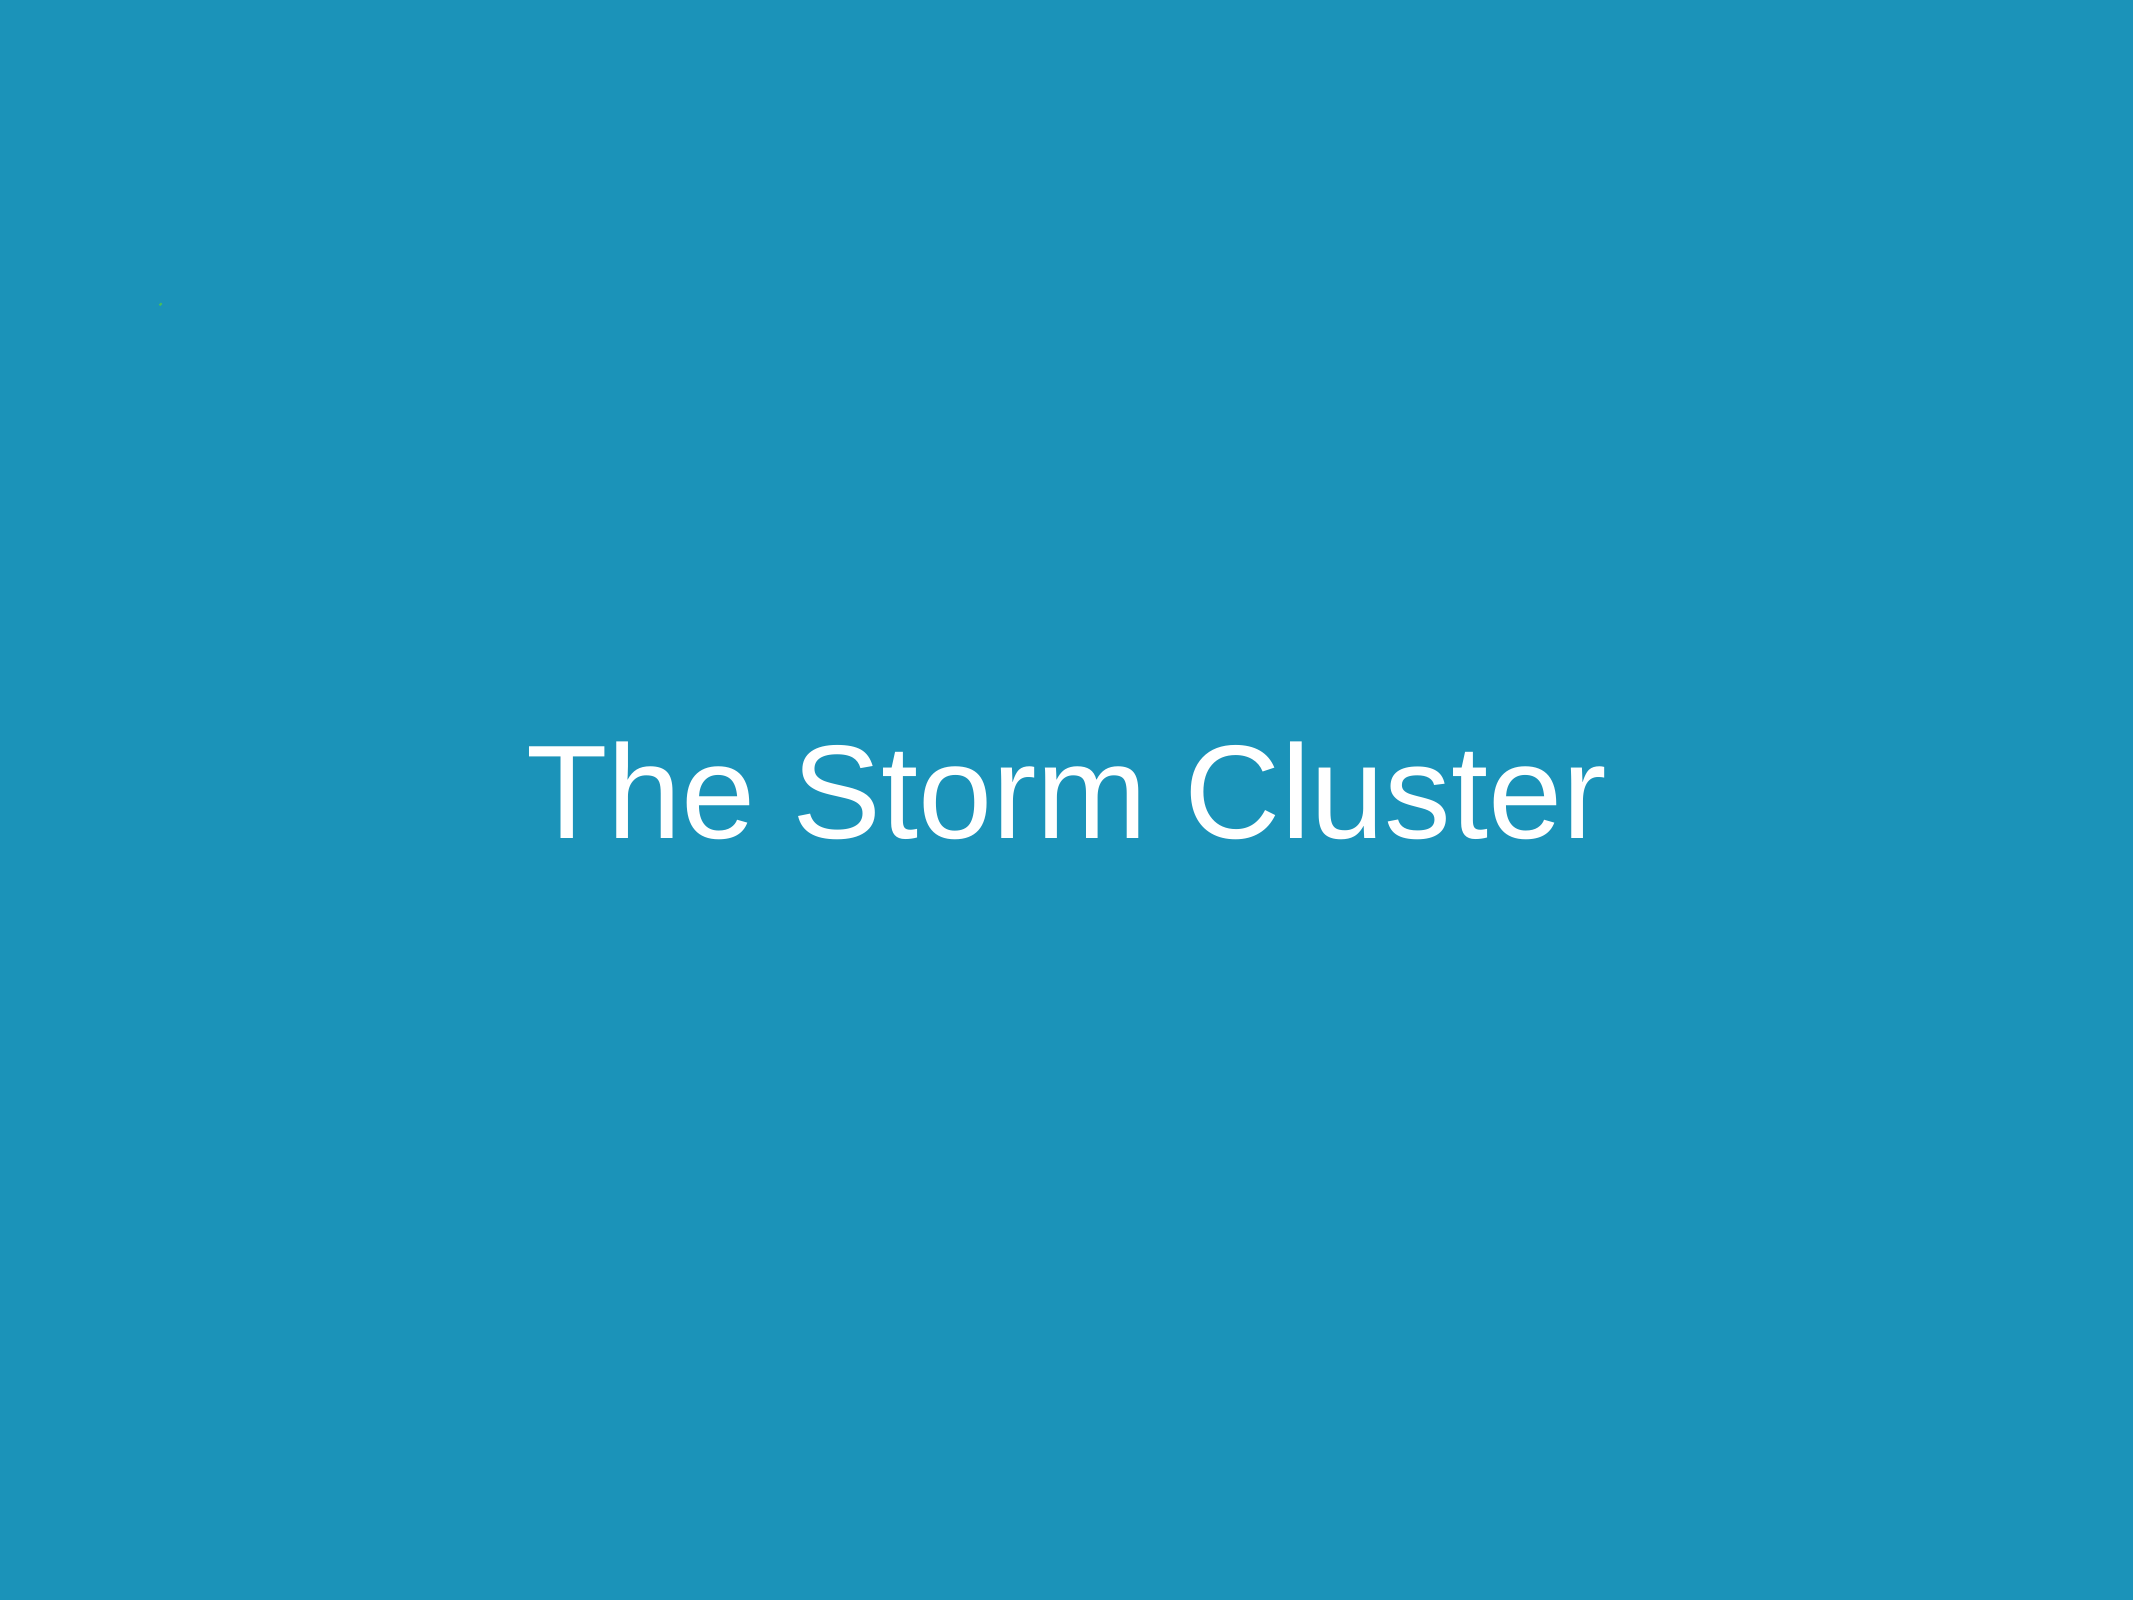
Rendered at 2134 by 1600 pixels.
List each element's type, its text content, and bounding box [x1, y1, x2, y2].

title The Storm Cluster [125, 705, 2009, 1122]
